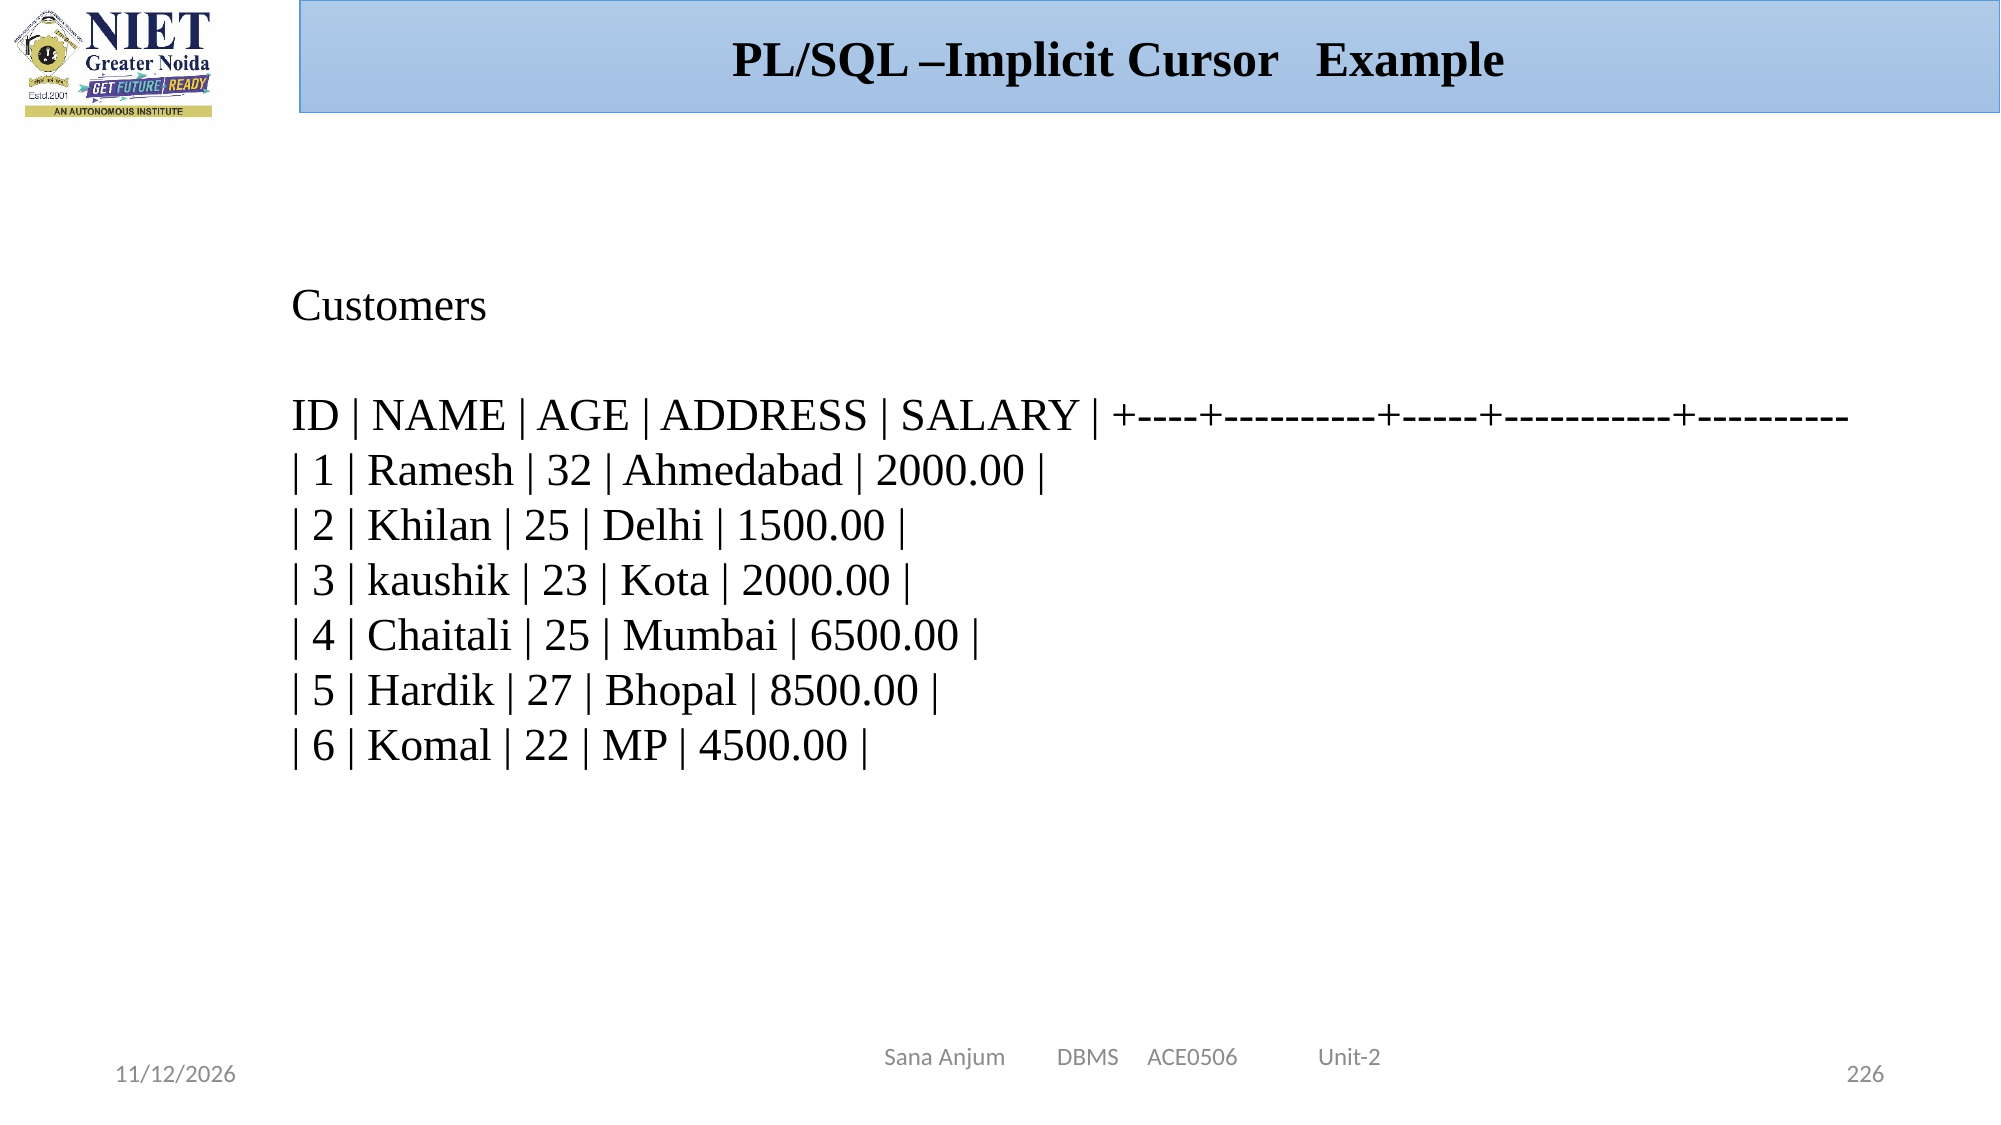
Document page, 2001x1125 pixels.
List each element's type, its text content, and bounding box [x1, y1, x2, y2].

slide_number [99, 1042, 567, 1103]
picture [0, 0, 225, 128]
text_box PL/SQL –Implicit Cursor Example [299, 0, 2000, 113]
slide_number 226 [1433, 1042, 1900, 1103]
text_box Customers ID | NAME | AGE | ADDRESS | SALARY | +----+----------+-----+-----------+---------- | 1 | Ramesh | 32 | Ahmedabad | 2000.00 | | 2 | Khilan | 25 | Delhi | 1500.00 | | 3 | kaushik | 23 | Kota | 2000.00 | | 4 | Chaitali | 25 | Mumbai | 6500.00 | | 5 | Hardik | 27 | Bhopal | 8500.00 | | 6 | Komal | 22 | MP | 4500.00 | [276, 147, 1886, 778]
footer Sana Anjum DBMS ACE0506 Unit-2 [616, 1025, 1650, 1085]
